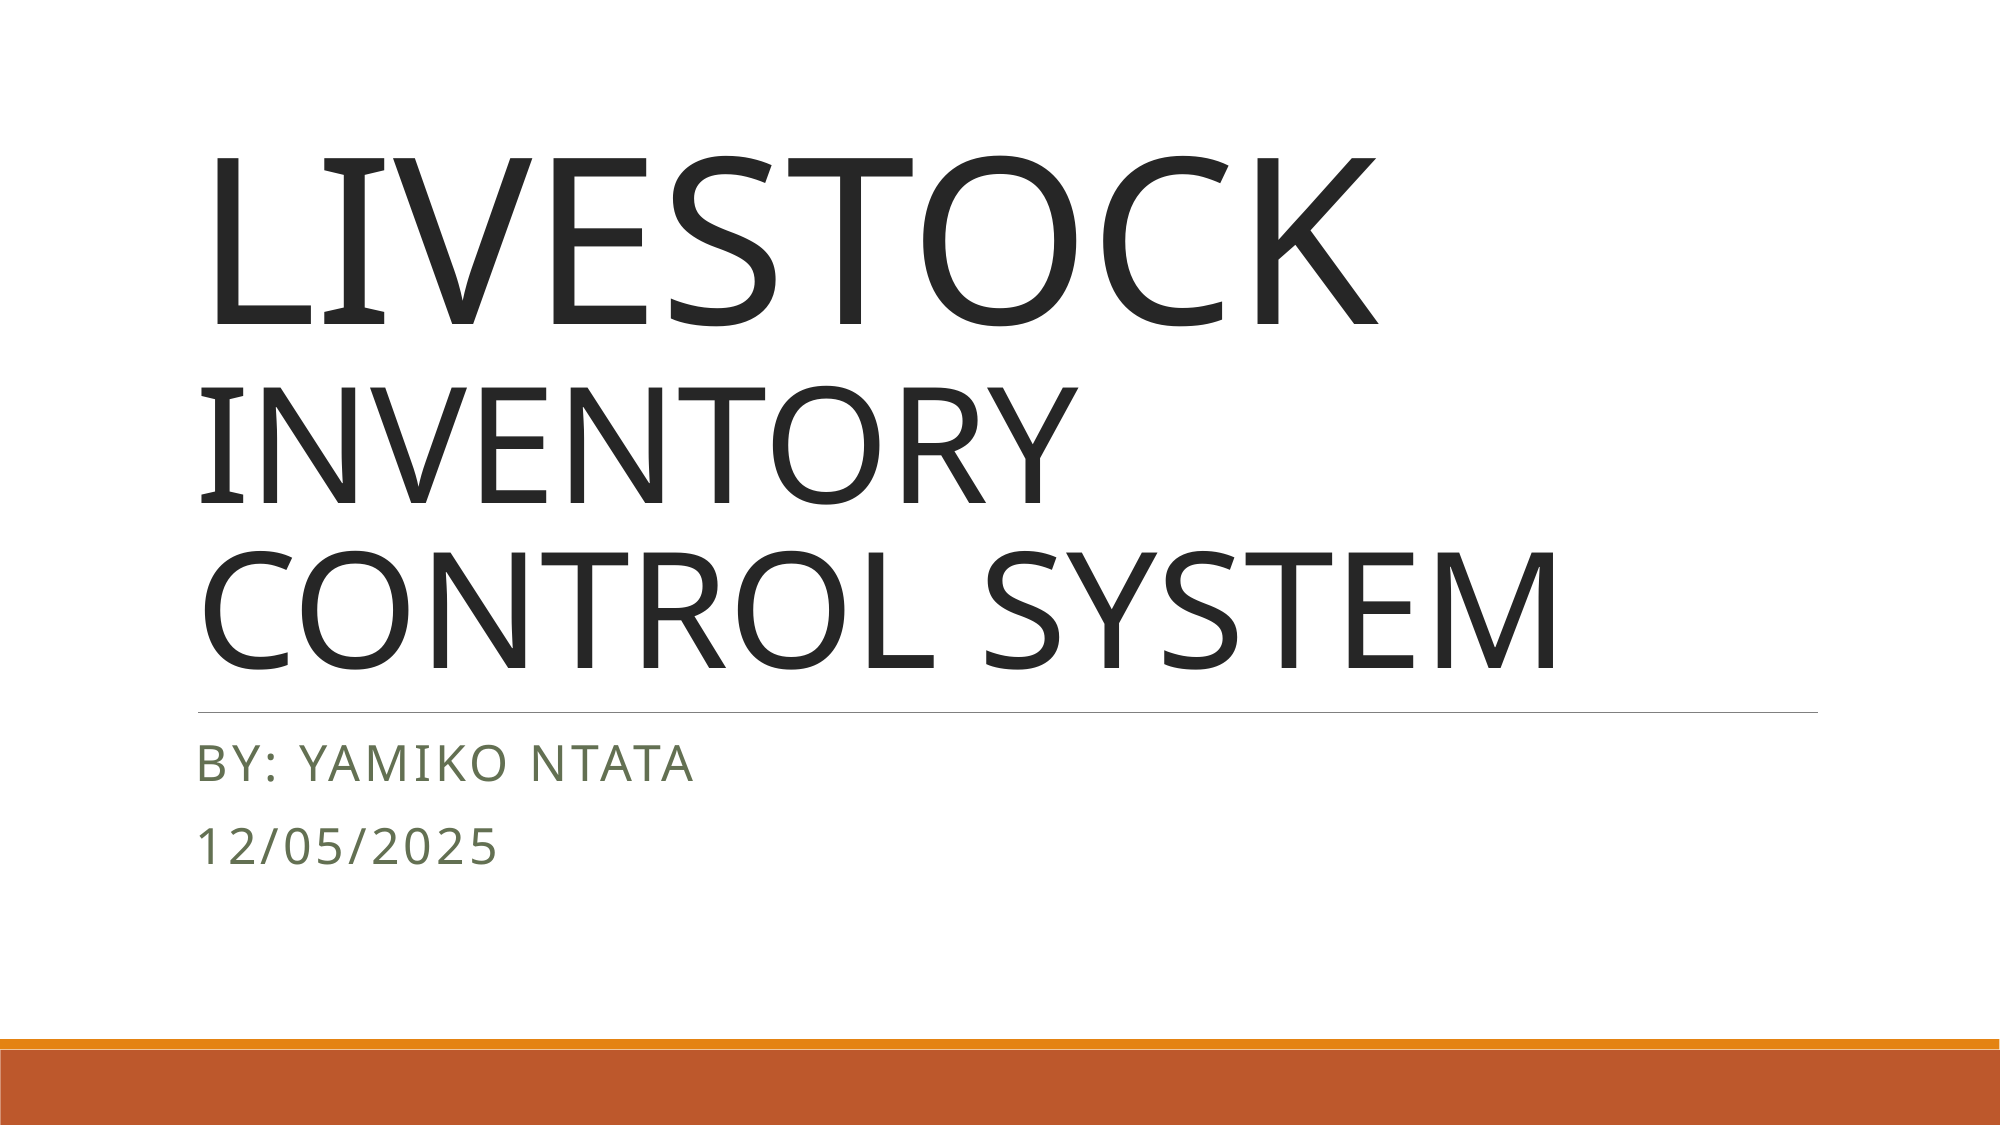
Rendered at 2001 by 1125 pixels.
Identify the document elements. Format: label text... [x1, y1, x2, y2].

subtitle By: Yamiko ntata 12/05/2025 [180, 730, 1831, 919]
title LIVESTOCK INVENTORY CONTROL SYSTEM [180, 124, 1830, 710]
